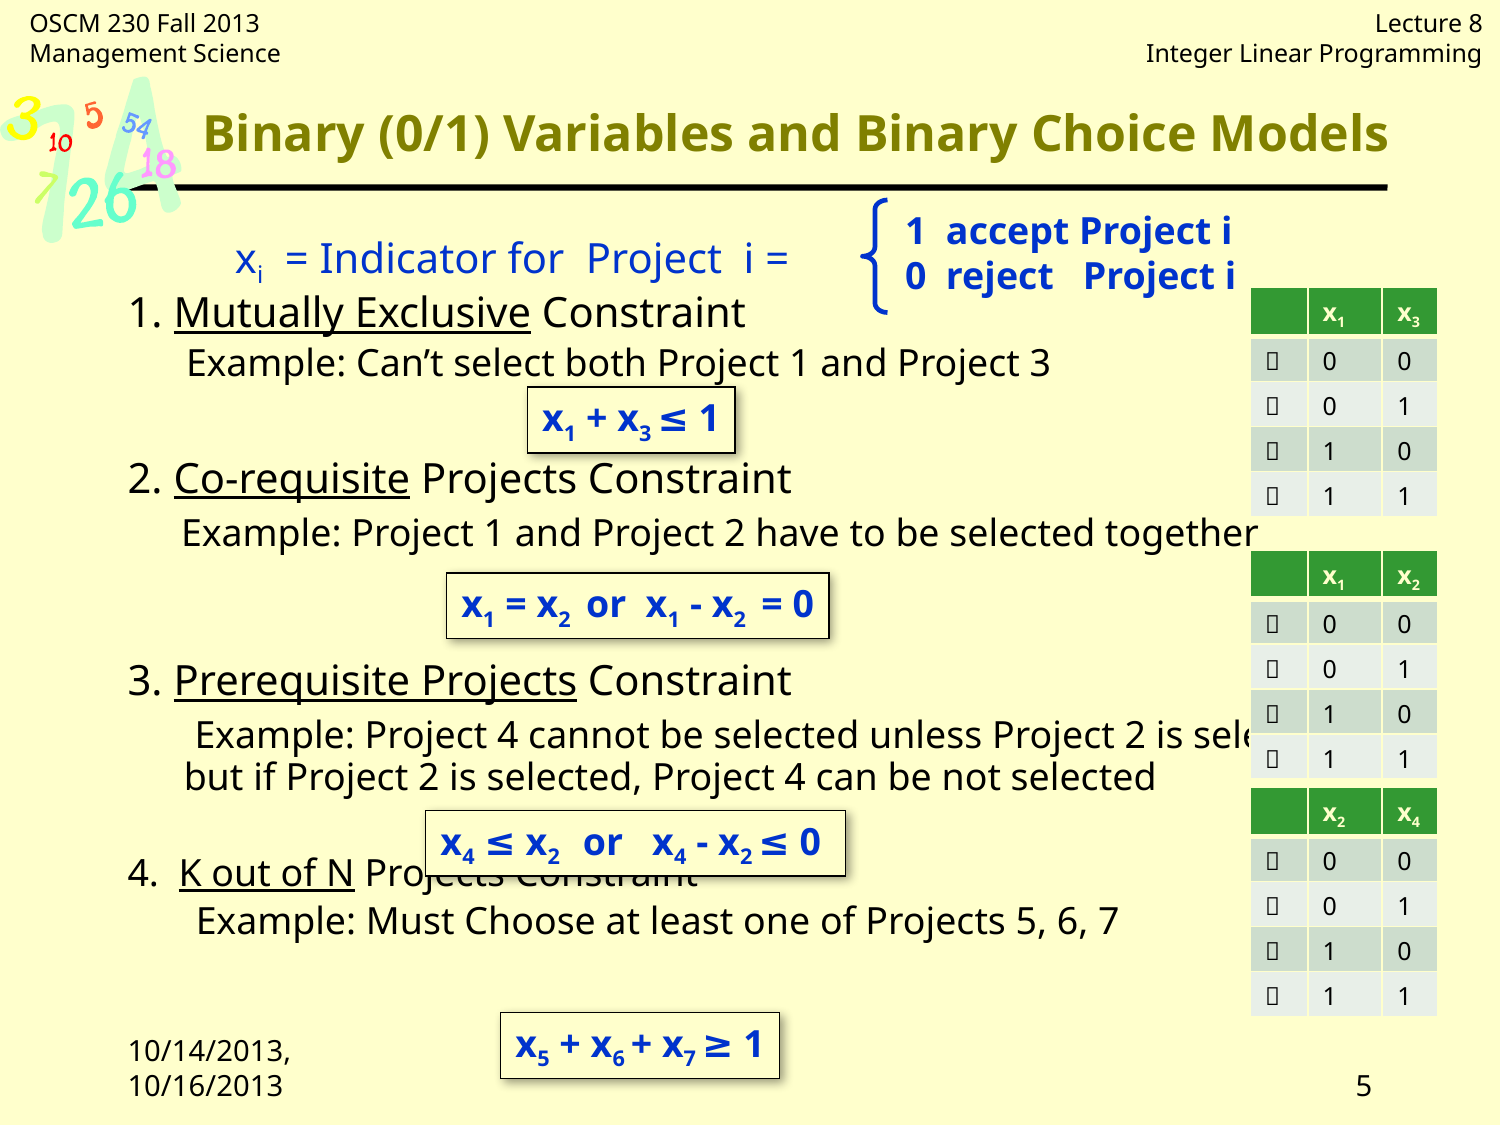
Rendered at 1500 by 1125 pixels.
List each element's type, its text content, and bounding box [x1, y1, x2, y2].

table_cell 0 [1309, 602, 1381, 643]
slide_number 5 [1074, 1024, 1388, 1101]
table_cell  [1251, 427, 1307, 471]
table_cell  [1251, 339, 1307, 381]
table_cell  [1251, 839, 1307, 881]
table_cell 1 [1383, 972, 1437, 1016]
table_cell  [1251, 382, 1307, 426]
table_header [1251, 288, 1307, 334]
table_header x4 [1383, 788, 1437, 834]
table_cell 1 [1383, 645, 1437, 688]
table_header x1 [1309, 288, 1381, 334]
table_cell  [1251, 602, 1307, 643]
table_cell 0 [1309, 382, 1381, 426]
table_cell  [1251, 690, 1307, 733]
table_cell 0 [1383, 339, 1437, 381]
table_cell  [1251, 927, 1307, 971]
table_cell 1 [1383, 882, 1437, 926]
text_box x4 ≤ x2 or x4 - x2 ≤ 0 [425, 810, 846, 877]
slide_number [112, 1024, 426, 1101]
table_cell 1 [1309, 472, 1381, 516]
table_header [1251, 551, 1307, 596]
table_cell 1 [1309, 690, 1381, 733]
list xi = Indicator for Project i = 1. Mutually Exclusive Constraint Example: Can’t select both Project 1 and Project 3 2. Co-requisite Projects Constraint Example: Project 1 and Project 2 have to be selected together 3. Prerequisite Projects Constraint Example: Project 4 cannot be selected unless Project 2 is selected, but if Project 2 is selected, Project 4 can be not selected 4. K out of N Projects Constraint Example: Must Choose at least one of Projects 5, 6, 7 [112, 224, 1388, 901]
table_cell 1 [1383, 472, 1437, 516]
table_header x2 [1309, 788, 1381, 834]
text_box x1 + x3 ≤ 1 [527, 386, 735, 453]
table_cell 0 [1383, 427, 1437, 471]
table_cell  [1251, 882, 1307, 926]
table_cell 1 [1309, 972, 1381, 1016]
table_cell 1 [1383, 735, 1437, 778]
table_header x1 [1309, 551, 1381, 596]
table_cell 0 [1383, 602, 1437, 643]
table_cell 0 [1309, 339, 1381, 381]
table_cell  [1251, 735, 1307, 778]
table_header [1251, 788, 1307, 834]
table_cell 0 [1309, 882, 1381, 926]
table_header x2 [1383, 551, 1437, 596]
table_cell 0 [1309, 645, 1381, 688]
text_box x1 = x2 or x1 - x2 = 0 [446, 572, 830, 639]
table_cell 0 [1383, 927, 1437, 971]
text_box x5 + x6 + x7 ≥ 1 [500, 1012, 780, 1079]
title Binary (0/1) Variables and Binary Choice Models [187, 37, 1463, 226]
text_box [862, 199, 888, 313]
table_cell 0 [1383, 690, 1437, 733]
table_cell  [1251, 972, 1307, 1016]
text_box 1 accept Project i 0 reject Project i [890, 199, 1252, 305]
table_header x3 [1383, 288, 1437, 334]
table_cell 0 [1383, 839, 1437, 881]
table_cell 1 [1309, 735, 1381, 778]
table_cell 1 [1383, 382, 1437, 426]
table_cell  [1251, 472, 1307, 516]
table_cell  [1251, 645, 1307, 688]
table_cell 1 [1309, 927, 1381, 971]
table_cell 1 [1309, 427, 1381, 471]
table_cell 0 [1309, 839, 1381, 881]
